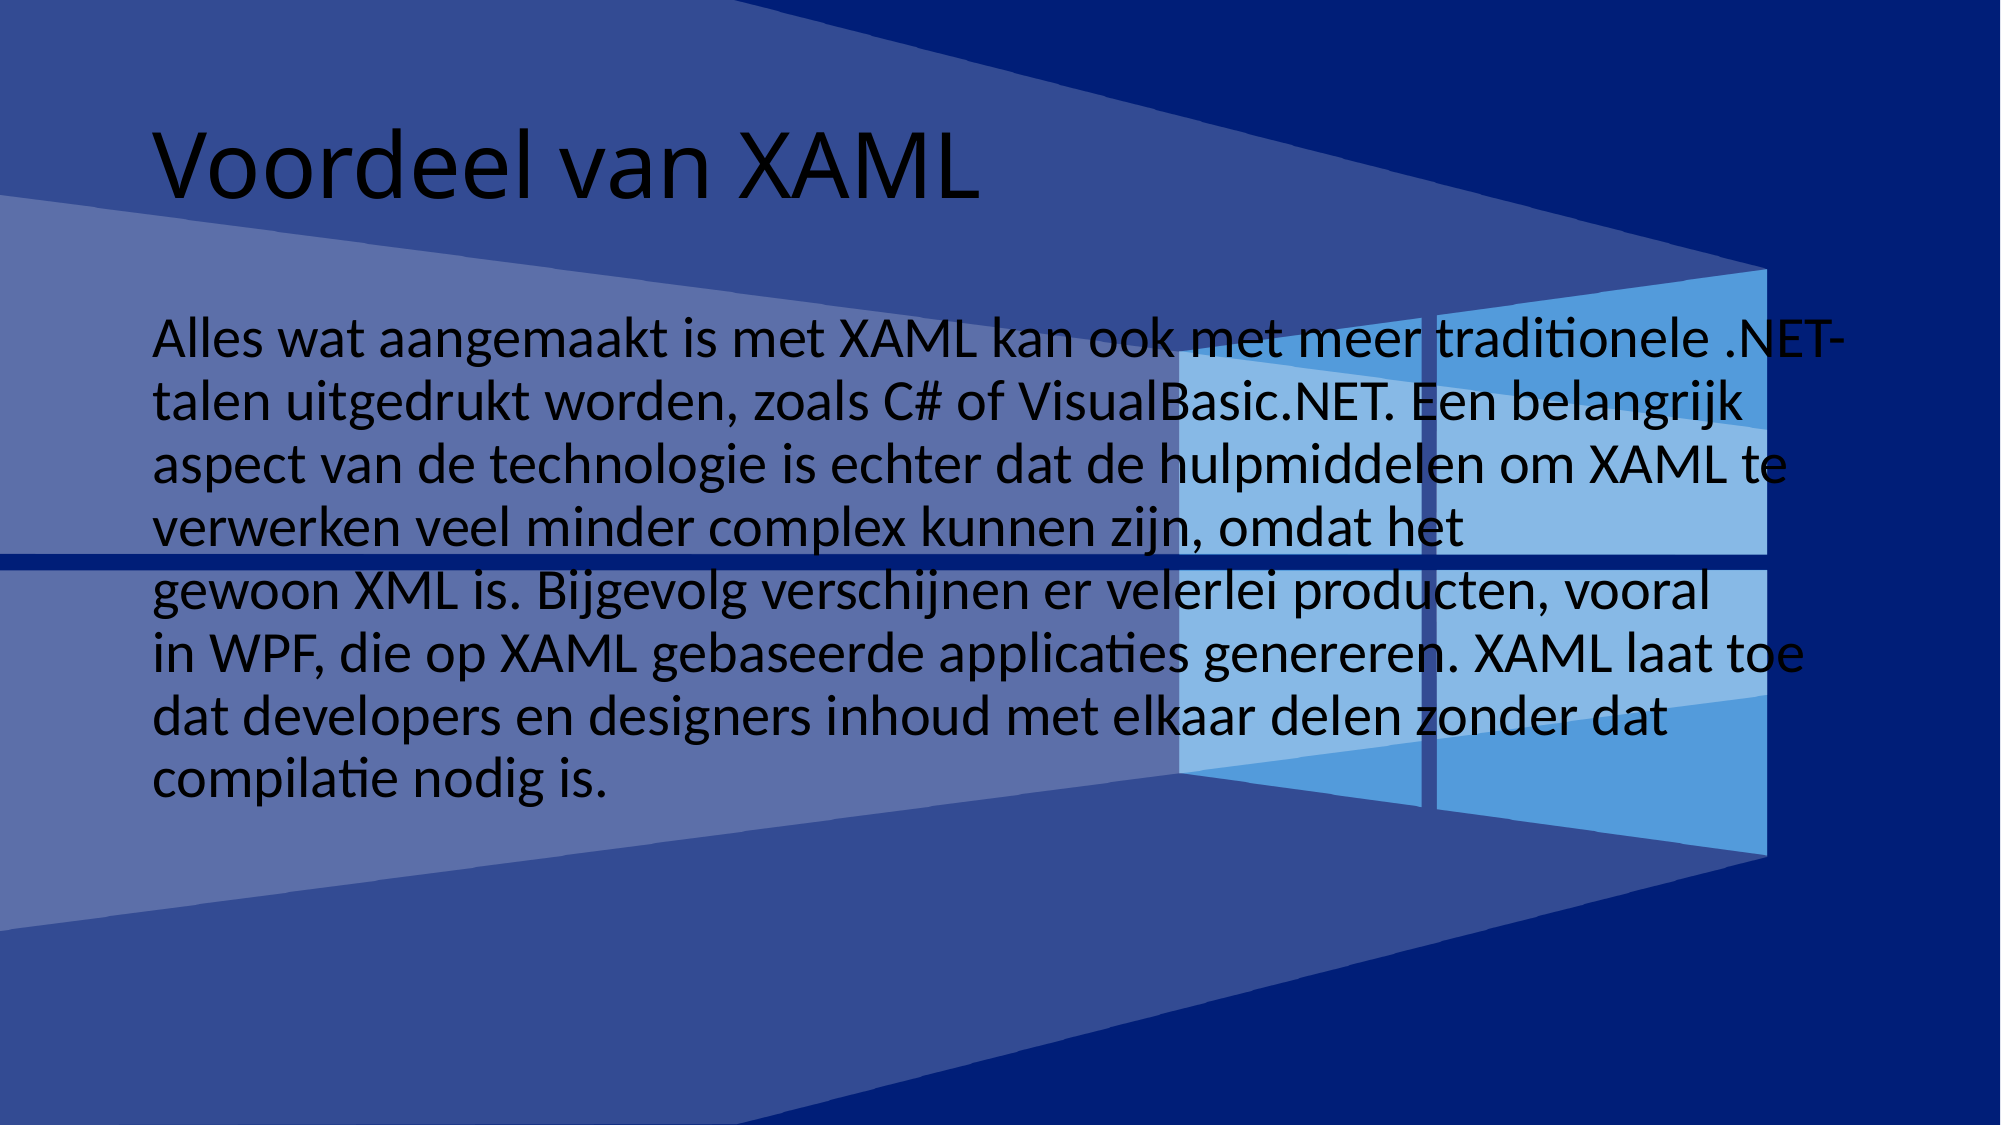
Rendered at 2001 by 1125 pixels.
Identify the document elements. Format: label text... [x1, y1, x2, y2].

picture [0, 0, 2001, 1125]
list Alles wat aangemaakt is met XAML kan ook met meer traditionele .NET-talen uitgedrukt worden, zoals C# of VisualBasic.NET. Een belangrijk aspect van de technologie is echter dat de hulpmiddelen om XAML te verwerken veel minder complex kunnen zijn, omdat het gewoon XML is. Bijgevolg verschijnen er velerlei producten, vooral in WPF, die op XAML gebaseerde applicaties genereren. XAML laat toe dat developers en designers inhoud met elkaar delen zonder dat compilatie nodig is. [137, 299, 1863, 1014]
title Voordeel van XAML [137, 59, 1863, 278]
